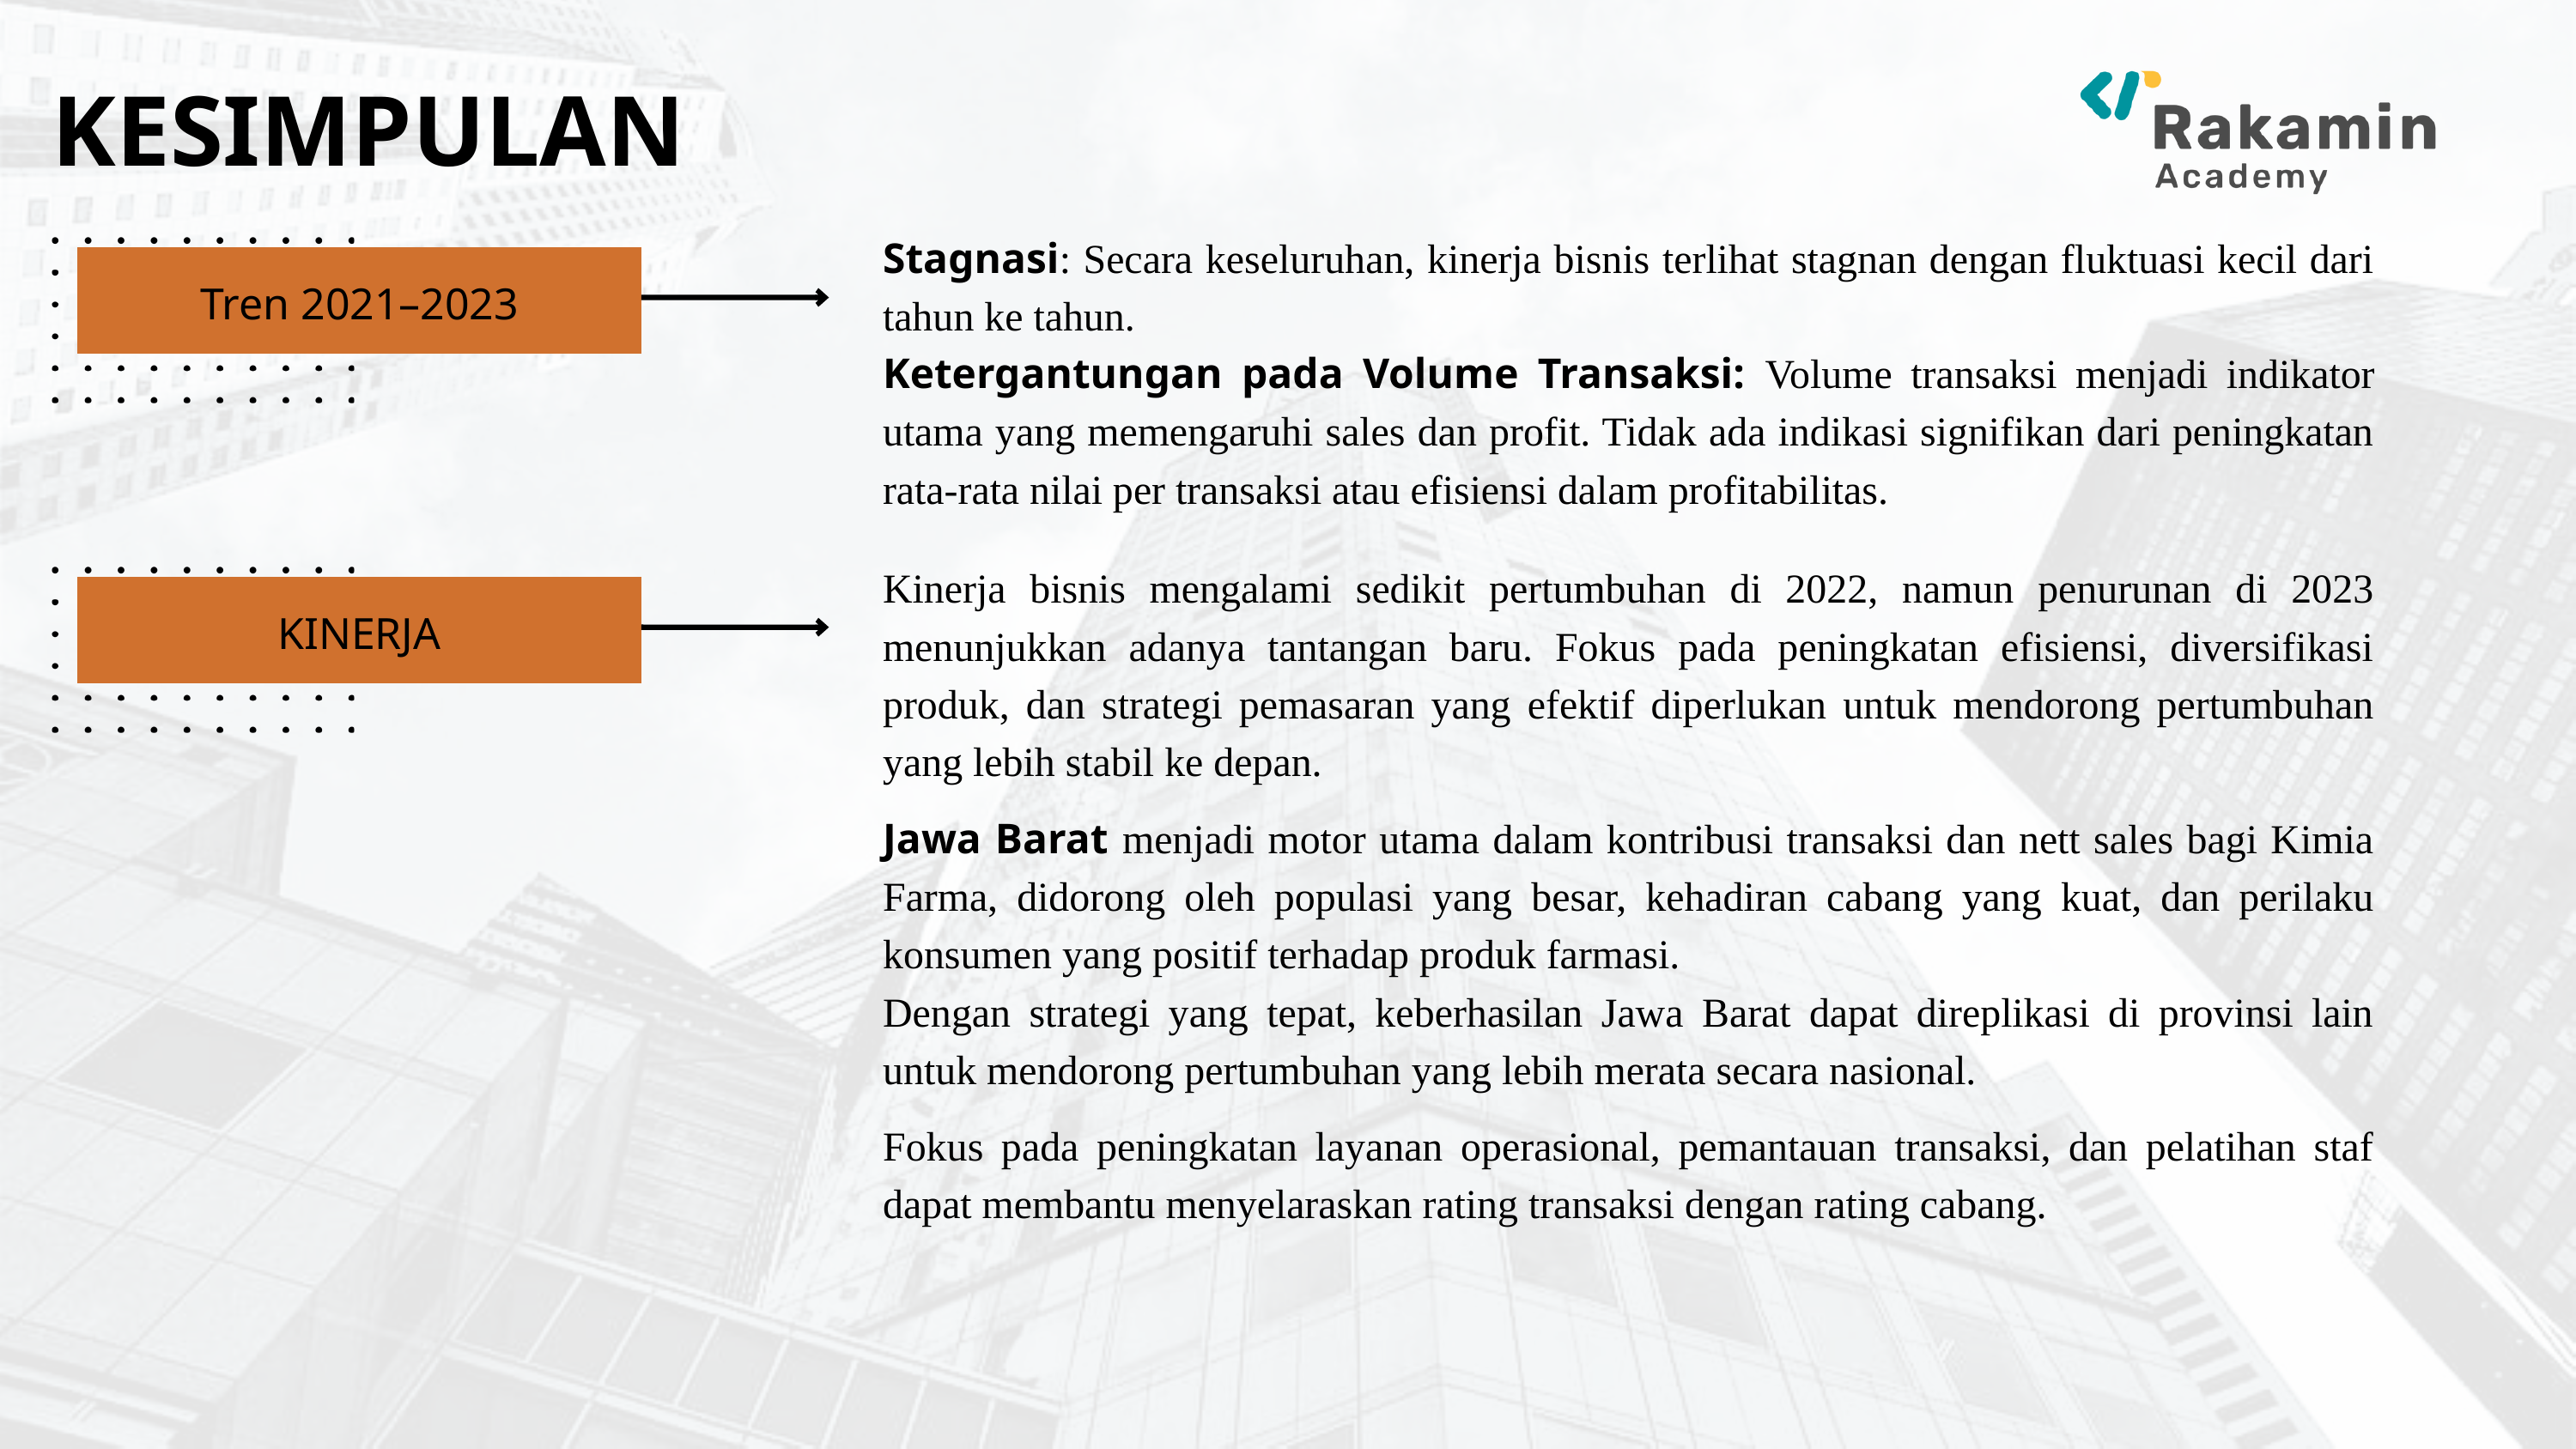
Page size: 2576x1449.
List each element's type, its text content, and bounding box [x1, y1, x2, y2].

text_box Jawa Barat menjadi motor utama dalam kontribusi transaksi dan nett sales bagi Kimia Farma, didorong oleh populasi yang besar, kehadiran cabang yang kuat, dan perilaku konsumen yang positif terhadap produk farmasi. Dengan strategi yang tepat, keberhasilan Jawa Barat dapat direplikasi di provinsi lain untuk mendorong pertumbuhan yang lebih merata secara nasional. [883, 804, 2376, 1093]
text_box Stagnasi: Secara keseluruhan, kinerja bisnis terlihat stagnan dengan fluktuasi kecil dari tahun ke tahun. Ketergantungan pada Volume Transaksi: Volume transaksi menjadi indikator utama yang memengaruhi sales dan profit. Tidak ada indikasi signifikan dari peningkatan rata-rata nilai per transaksi atau efisiensi dalam profitabilitas. [883, 224, 2376, 554]
text_box [646, 291, 829, 304]
text_box [52, 237, 355, 403]
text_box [76, 576, 641, 683]
text_box KESIMPULAN [52, 69, 2410, 185]
text_box [0, 0, 2576, 1449]
text_box Kinerja bisnis mengalami sedikit pertumbuhan di 2022, namun penurunan di 2023 menunjukkan adanya tantangan baru. Fokus pada peningkatan efisiensi, diversifikasi produk, dan strategi pemasaran yang efektif diperlukan untuk mendorong pertumbuhan yang lebih stabil ke depan. [883, 554, 2376, 785]
text_box [2061, 52, 2456, 205]
text_box [52, 567, 355, 733]
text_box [76, 246, 641, 354]
text_box Fokus pada peningkatan layanan operasional, pemantauan transaksi, dan pelatihan staf dapat membantu menyelaraskan rating transaksi dengan rating cabang. [883, 1111, 2376, 1228]
